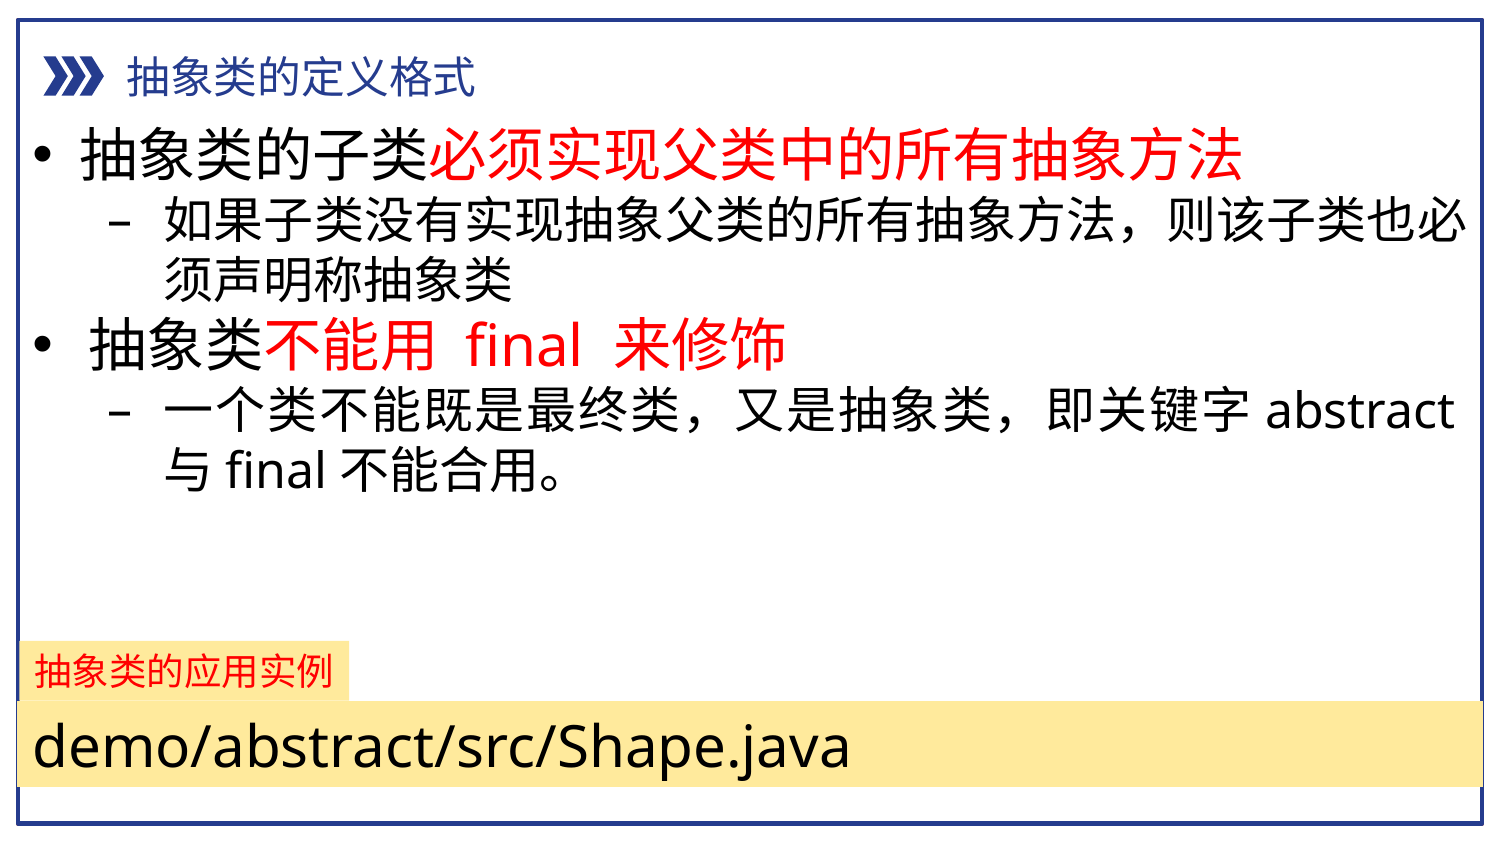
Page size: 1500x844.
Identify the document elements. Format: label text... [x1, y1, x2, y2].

text_box 抽象类的应用实例 [19, 640, 350, 701]
text_box 抽象类的子类必须实现父类中的所有抽象方法 如果子类没有实现抽象父类的所有抽象方法，则该子类也必须声明称抽象类 抽象类不能用 final 来修饰 一个类不能既是最终类，又是抽象类，即关键字abstract与final不能合用。 [17, 110, 1483, 506]
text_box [43, 41, 494, 111]
text_box [16, 18, 1484, 826]
text_box demo/abstract/src/Shape.java [17, 701, 1483, 787]
